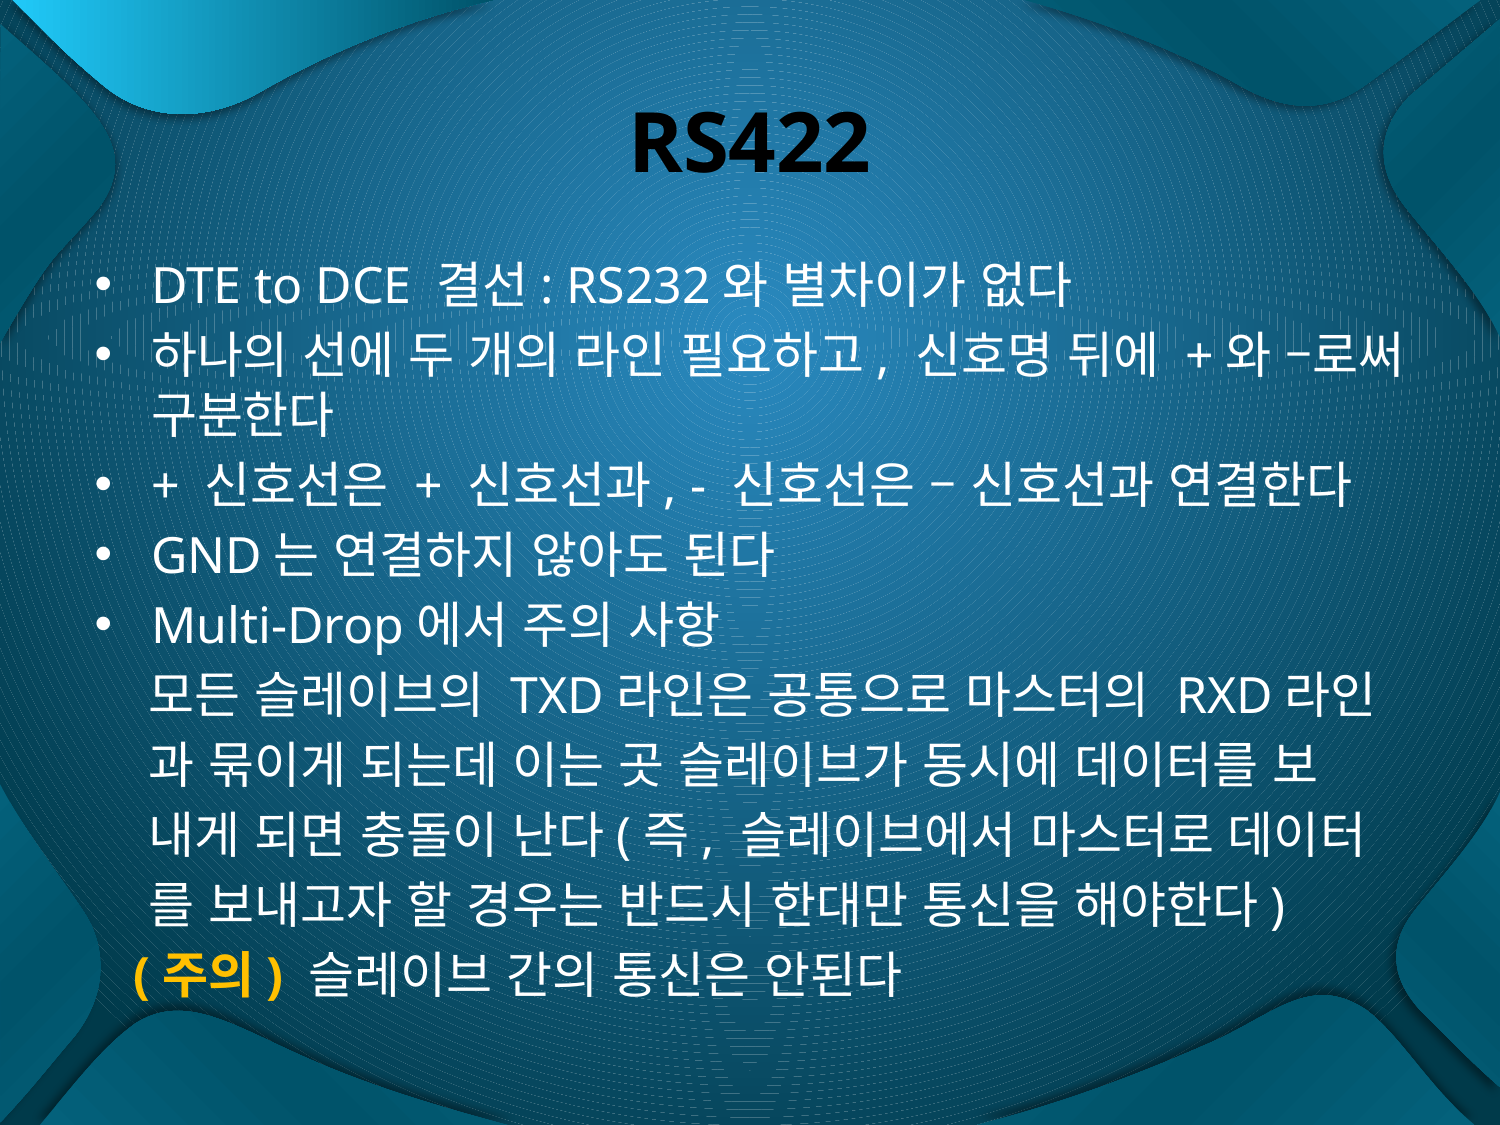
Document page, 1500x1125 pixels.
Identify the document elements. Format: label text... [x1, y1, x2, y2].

title RS422 [75, 45, 1425, 233]
list DTE to DCE 결선: RS232와 별차이가 없다 하나의 선에 두 개의 라인 필요하고, 신호명 뒤에 +와 –로써 구분한다 + 신호선은 + 신호선과, - 신호선은 – 신호선과 연결한다 GND는 연결하지 않아도 된다 Multi-Drop에서 주의 사항 모든 슬레이브의 TXD라인은 공통으로 마스터의 RXD라인 과 묶이게 되는데 이는 곳 슬레이브가 동시에 데이터를 보 내게 되면 충돌이 난다(즉, 슬레이브에서 마스터로 데이터 를 보내고자 할 경우는 반드시 한대만 통신을 해야한다) (주의) 슬레이브 간의 통신은 안된다 [79, 246, 1471, 1094]
